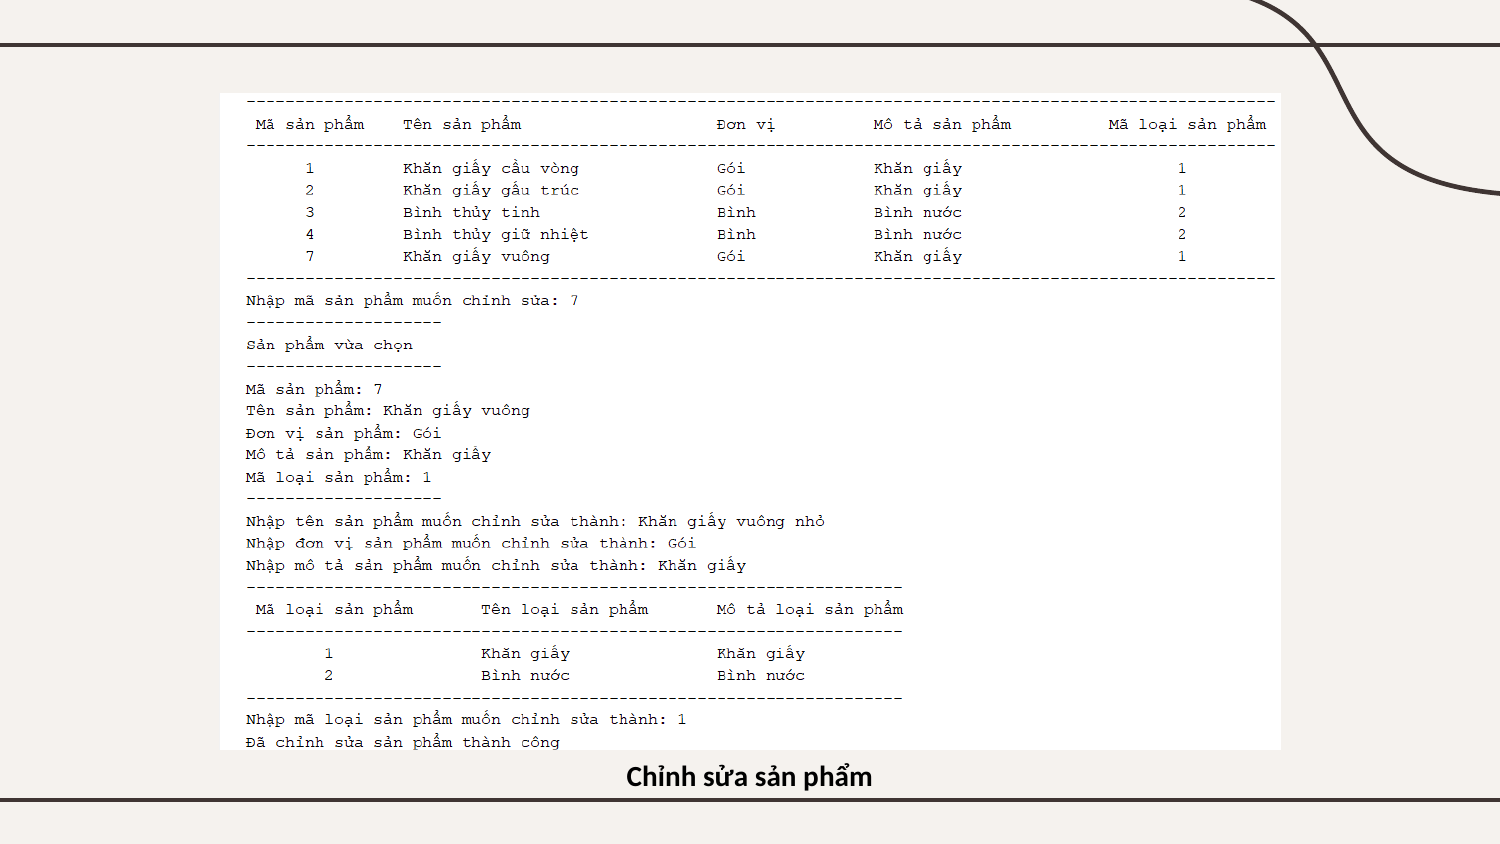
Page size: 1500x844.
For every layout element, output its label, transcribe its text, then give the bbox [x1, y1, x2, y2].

picture [219, 93, 1281, 751]
text_box Chỉnh sửa sản phẩm [0, 749, 1500, 800]
